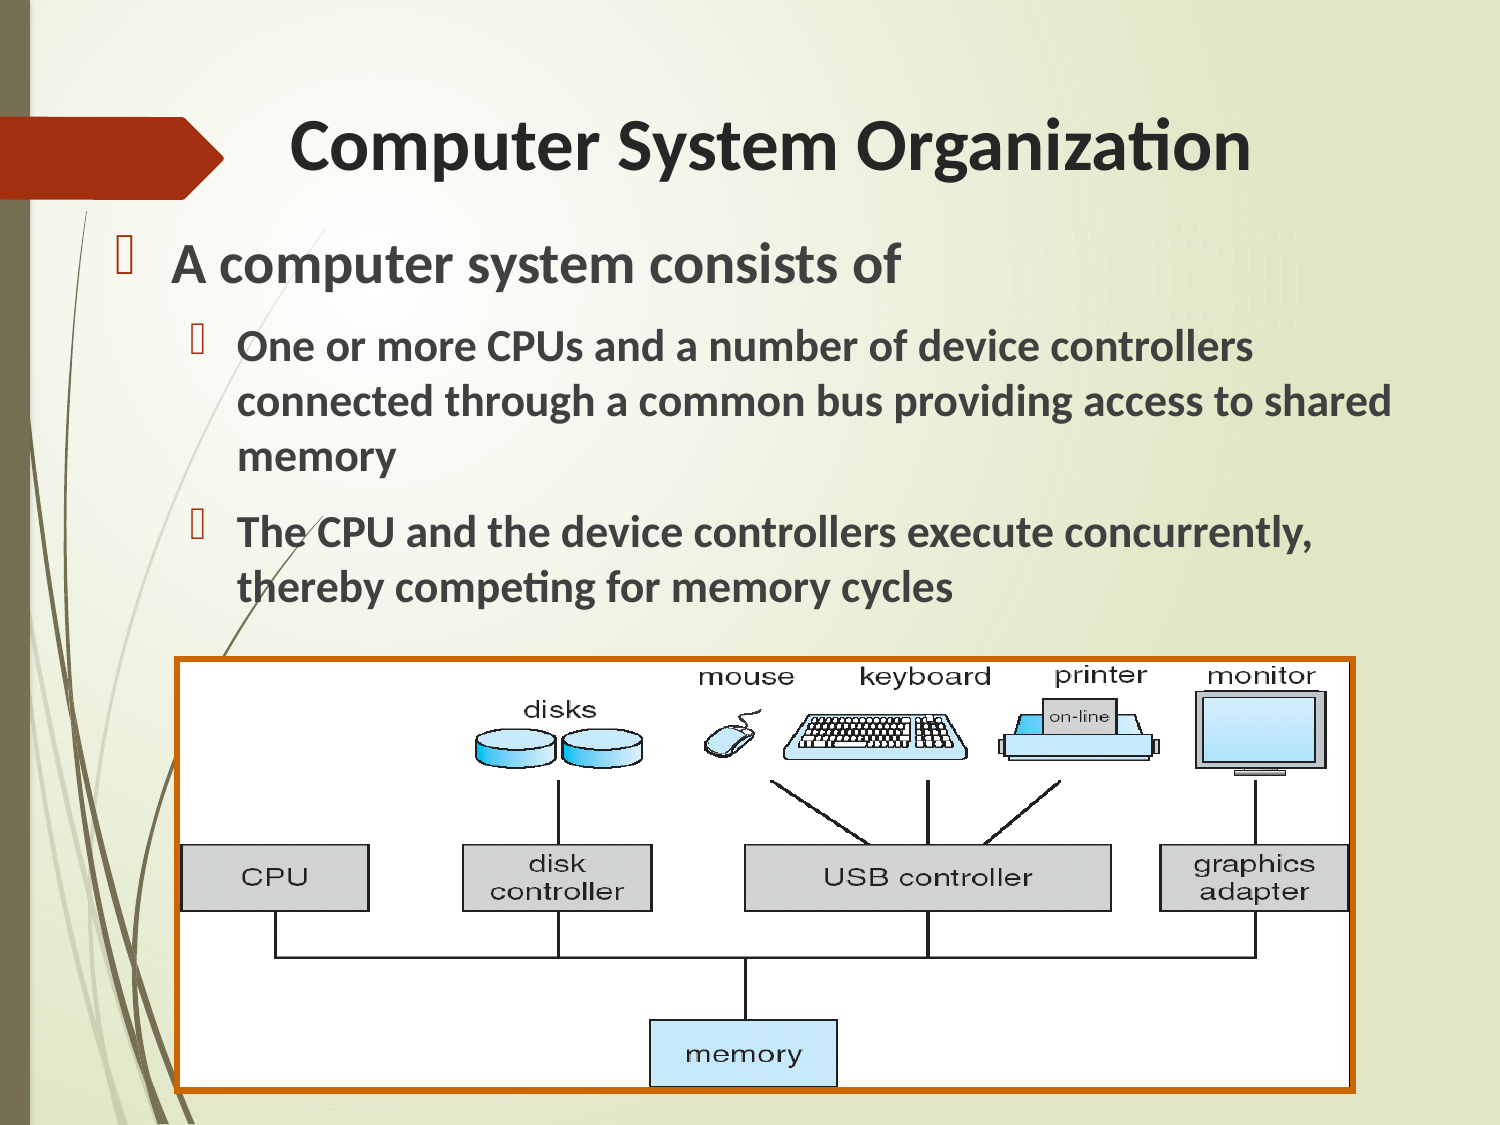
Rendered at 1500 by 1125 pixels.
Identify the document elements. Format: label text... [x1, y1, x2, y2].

picture [179, 662, 1351, 1088]
title Computer System Organization [275, 87, 1450, 217]
list A computer system consists of One or more CPUs and a number of device controllers connected through a common bus providing access to shared memory The CPU and the device controllers execute concurrently, thereby competing for memory cycles [99, 217, 1475, 838]
